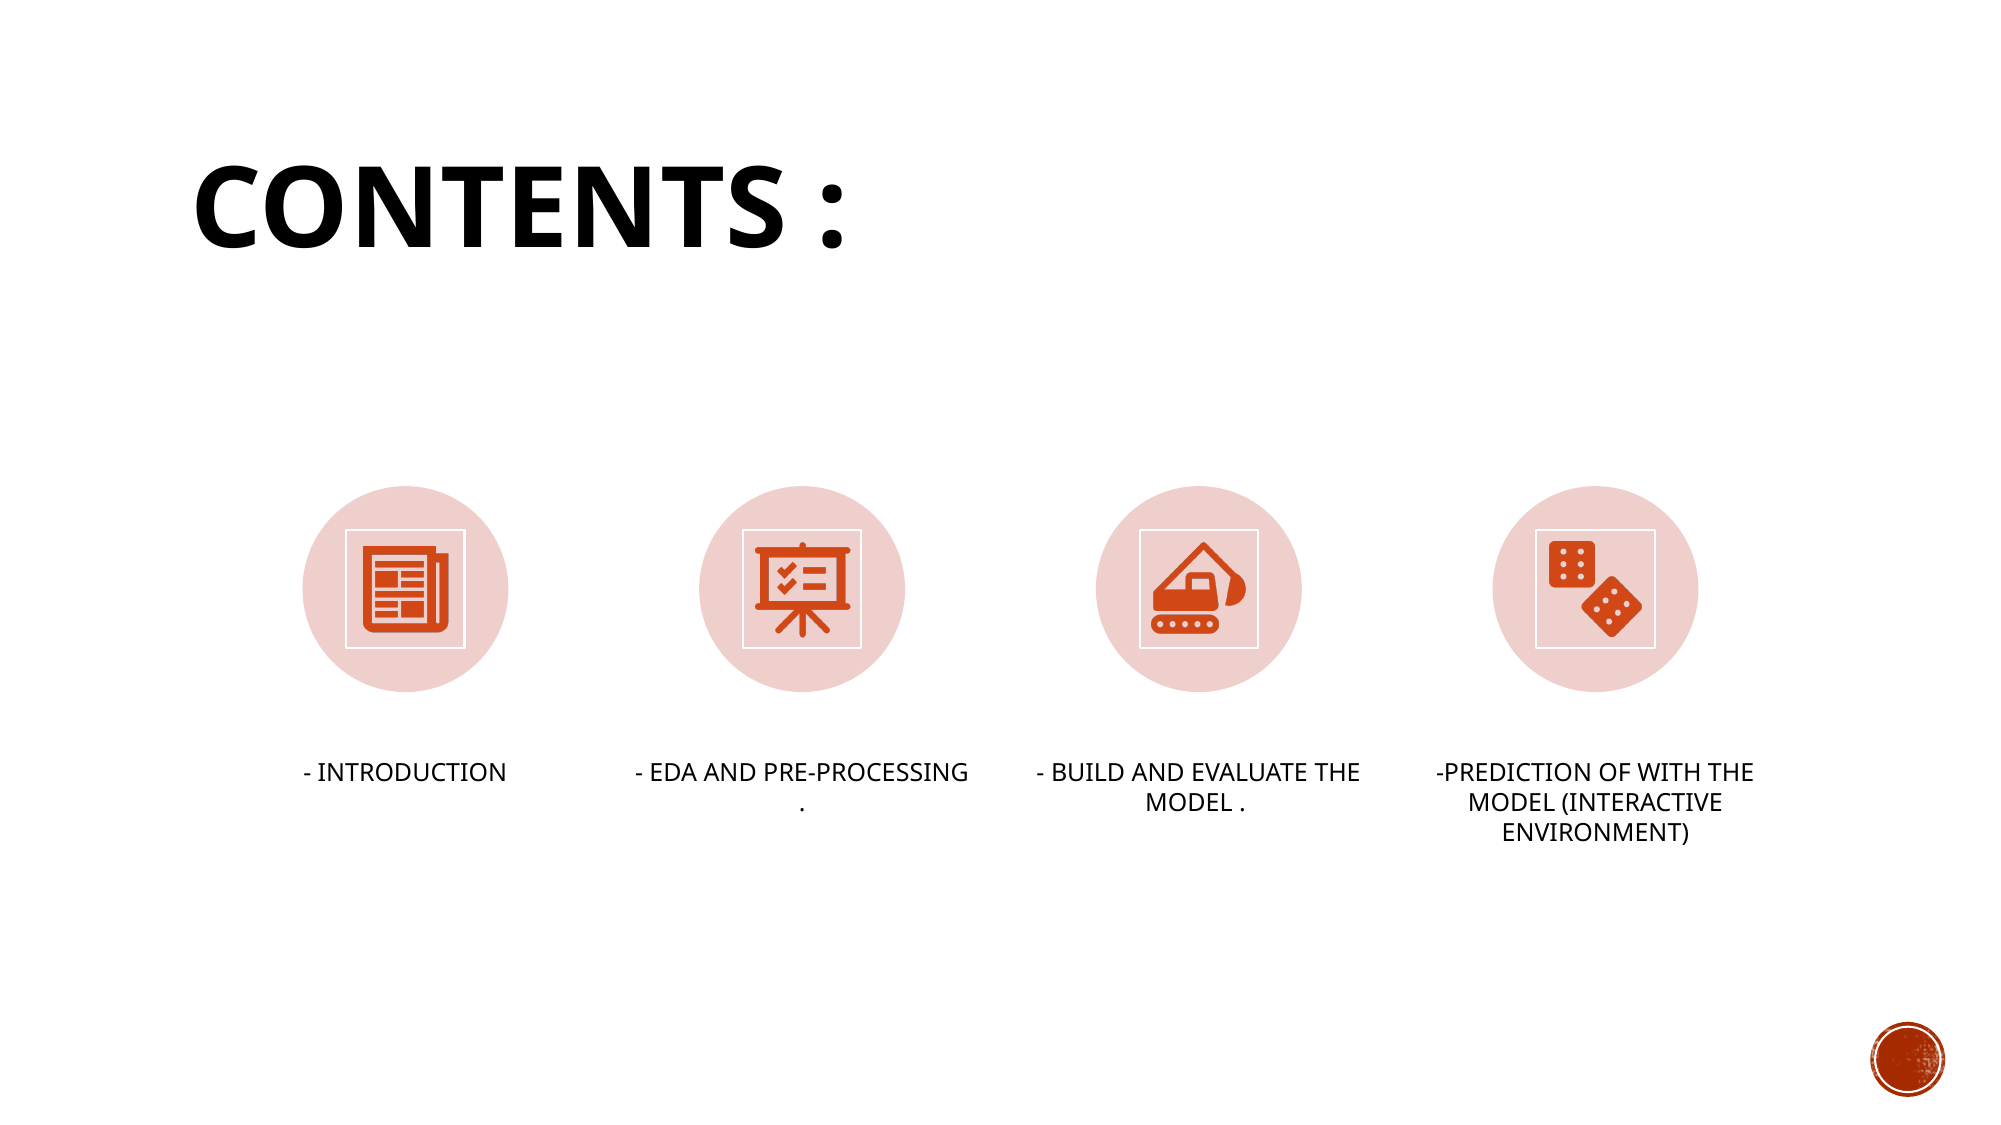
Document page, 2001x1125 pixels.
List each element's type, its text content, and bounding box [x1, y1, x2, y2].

title Contents : [175, 79, 1826, 344]
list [181, 349, 1824, 1011]
